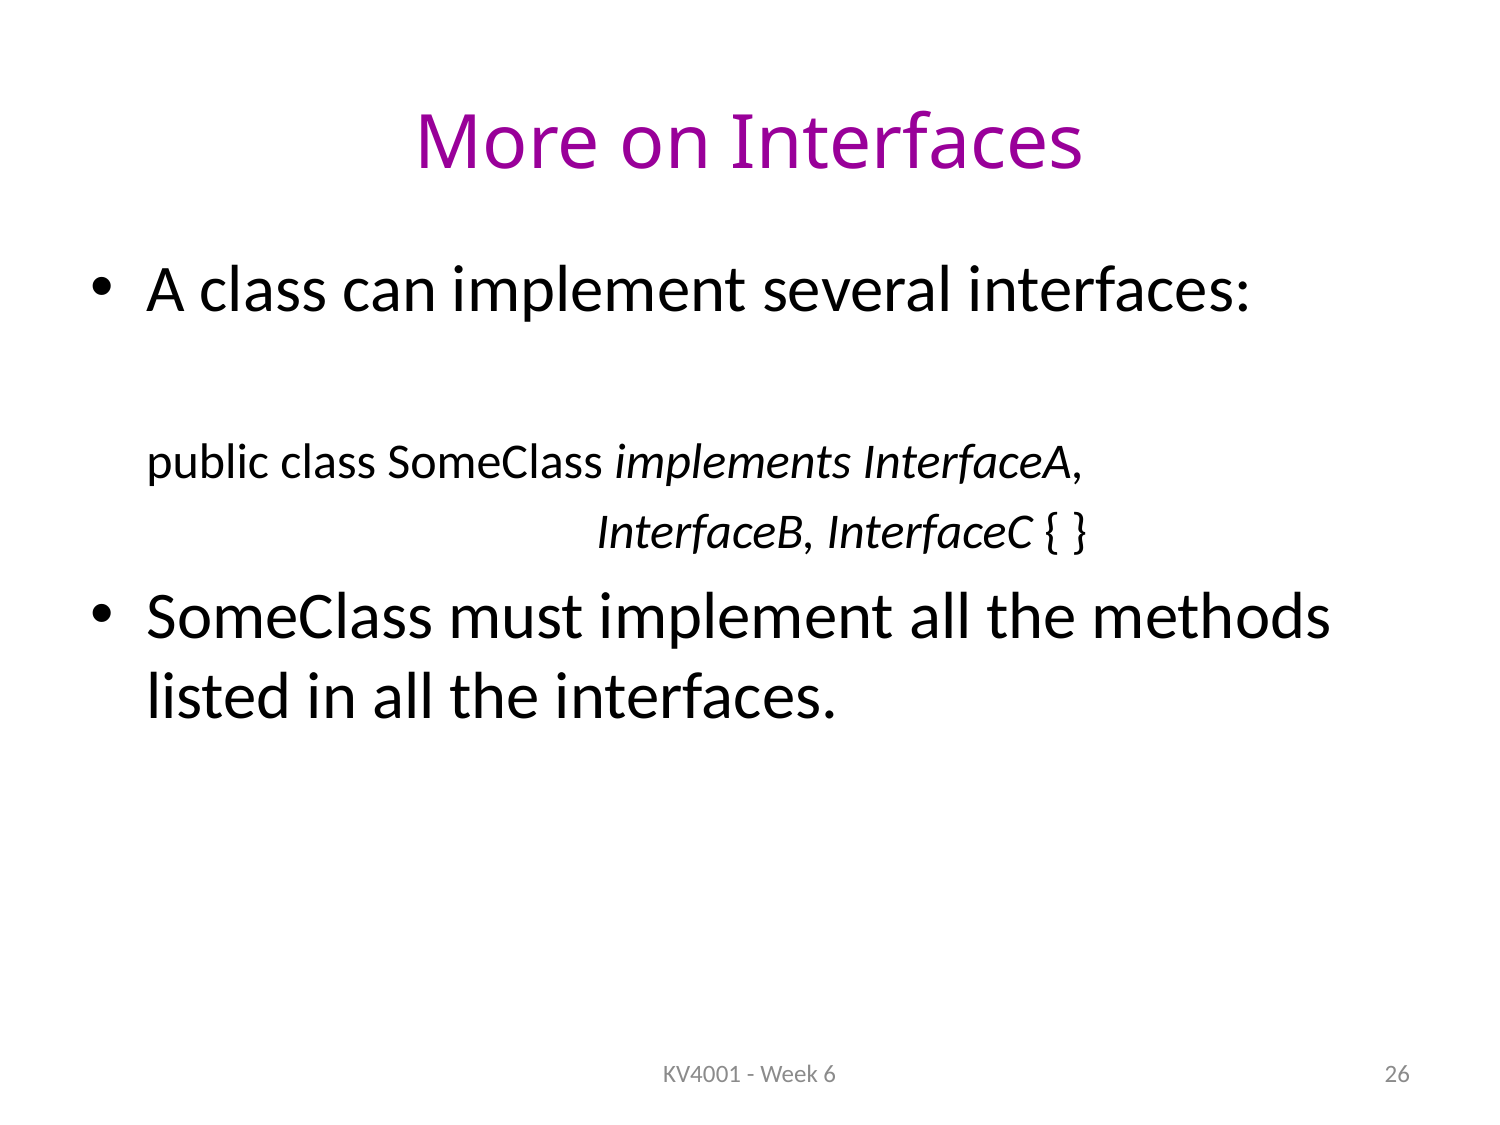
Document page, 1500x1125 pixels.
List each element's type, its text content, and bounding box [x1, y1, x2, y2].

title More on Interfaces [75, 45, 1425, 233]
slide_number 26 [1074, 1042, 1425, 1103]
list A class can implement several interfaces: public class SomeClass implements InterfaceA, InterfaceB, InterfaceC { } SomeClass must implement all the methods listed in all the interfaces. [75, 237, 1425, 1005]
footer KV4001 - Week 6 [512, 1042, 988, 1103]
